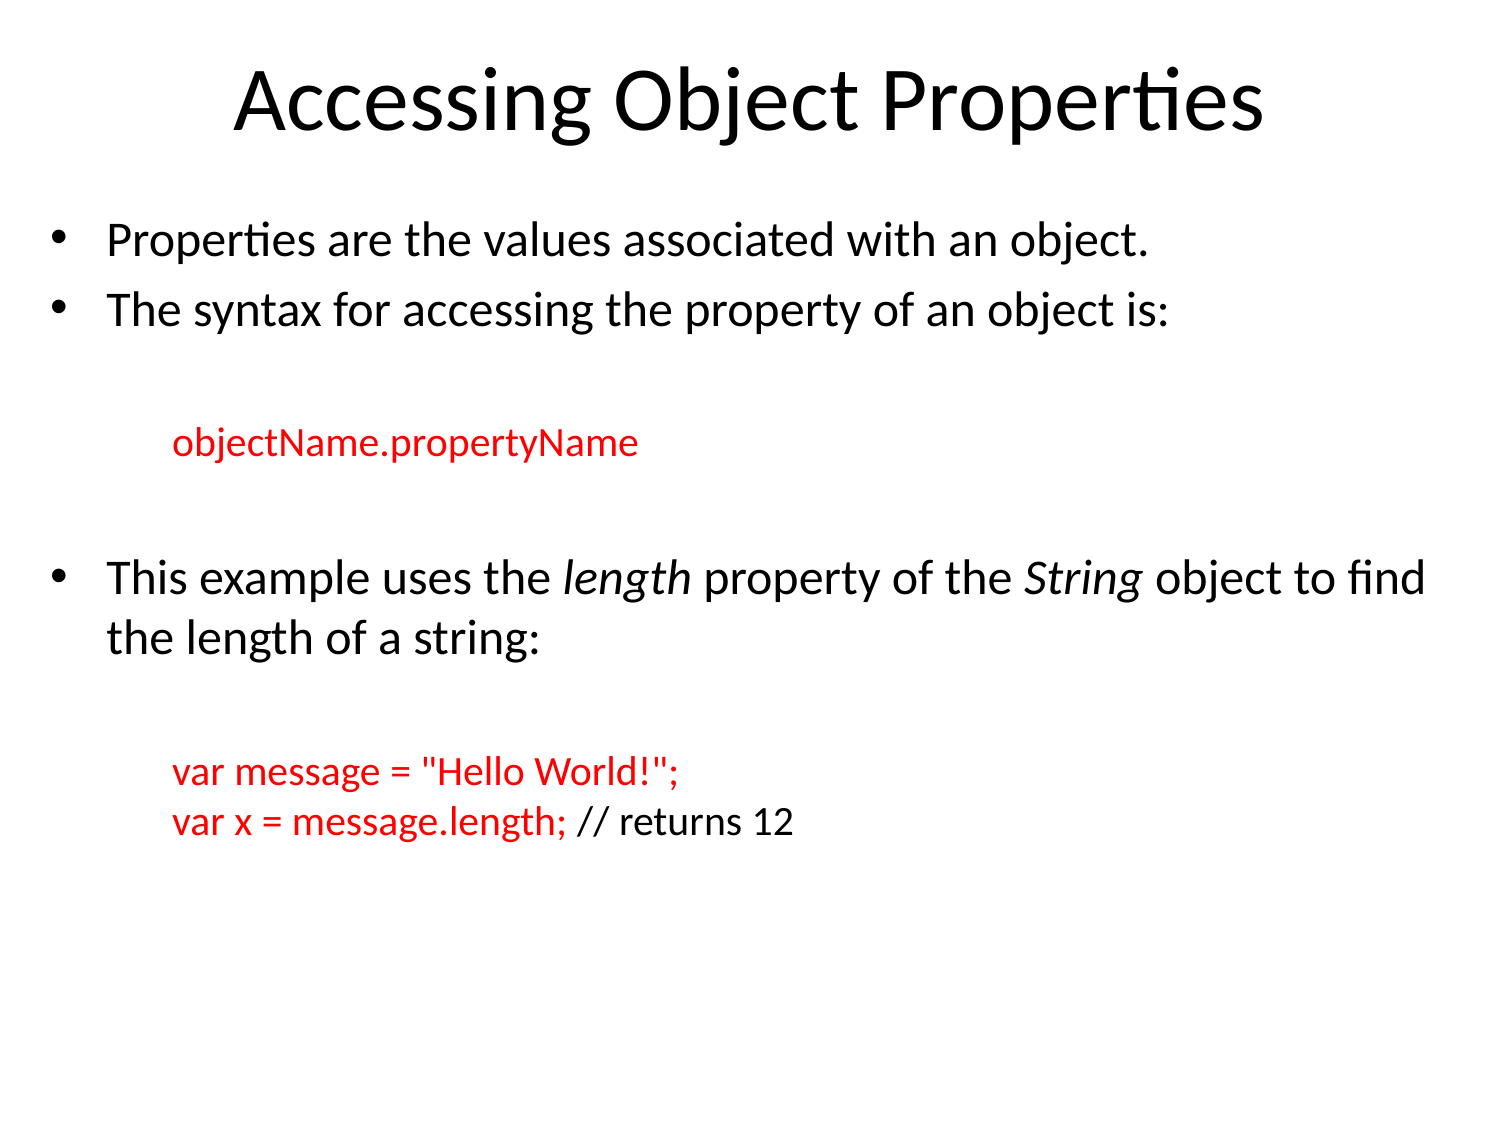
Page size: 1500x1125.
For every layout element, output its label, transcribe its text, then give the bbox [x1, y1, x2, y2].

list Properties are the values associated with an object. The syntax for accessing the property of an object is: objectName.propertyName This example uses the length property of the String object to find the length of a string: var message = "Hello World!"; var x = message.length; // returns 12 [35, 199, 1477, 1090]
title Accessing Object Properties [75, 0, 1425, 188]
